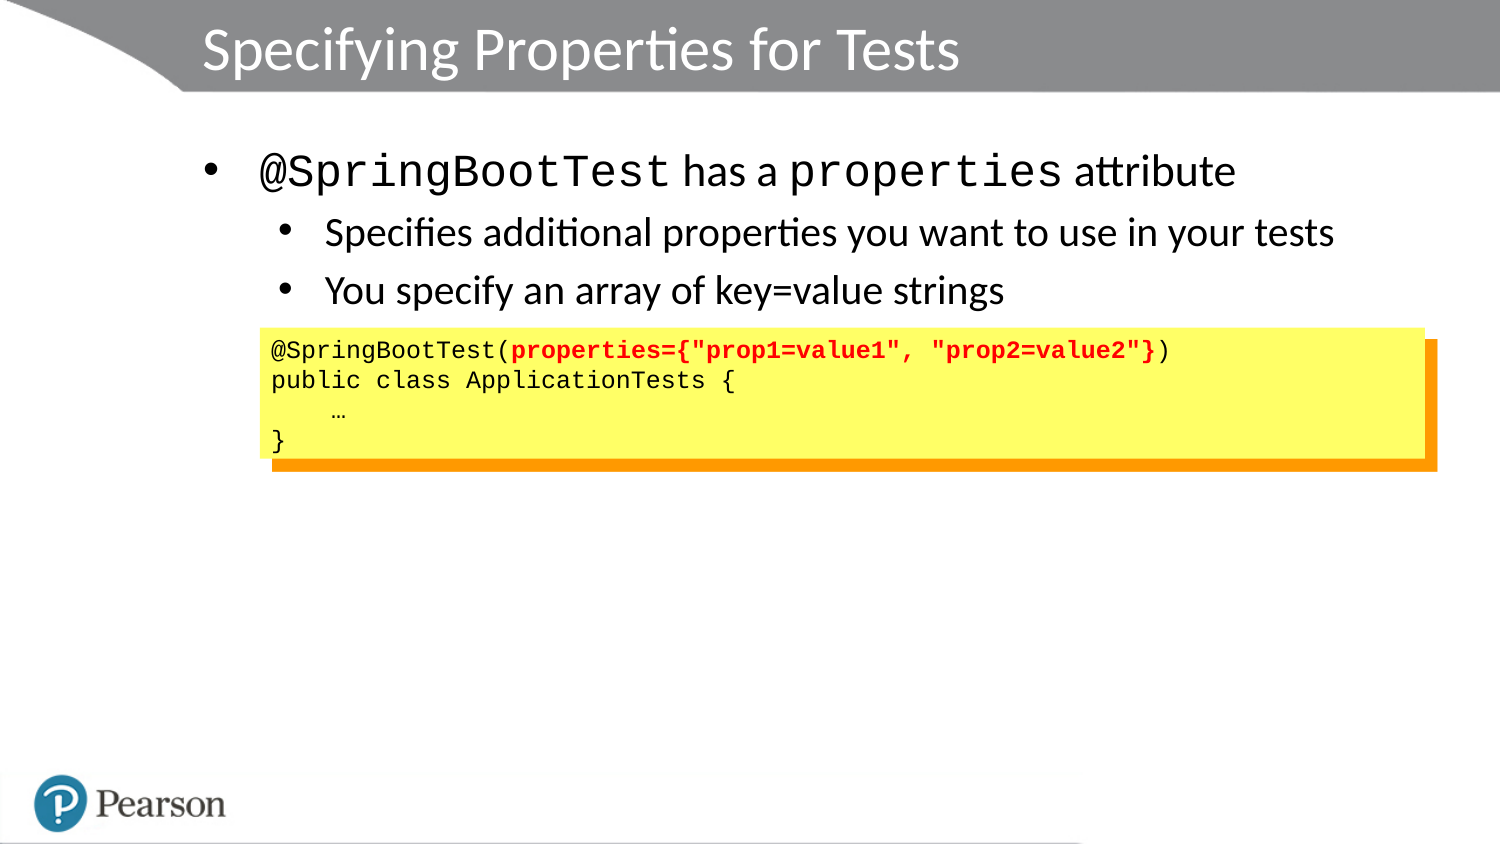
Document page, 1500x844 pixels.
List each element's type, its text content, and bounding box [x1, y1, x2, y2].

picture [0, 0, 1500, 844]
list @SpringBootTest has a properties attribute Specifies additional properties you want to use in your tests You specify an array of key=value strings [188, 133, 1425, 716]
text_box @SpringBootTest(properties={"prop1=value1", "prop2=value2"}) public class ApplicationTests { … } [259, 327, 1425, 459]
title Specifying Properties for Tests [187, 0, 1426, 93]
